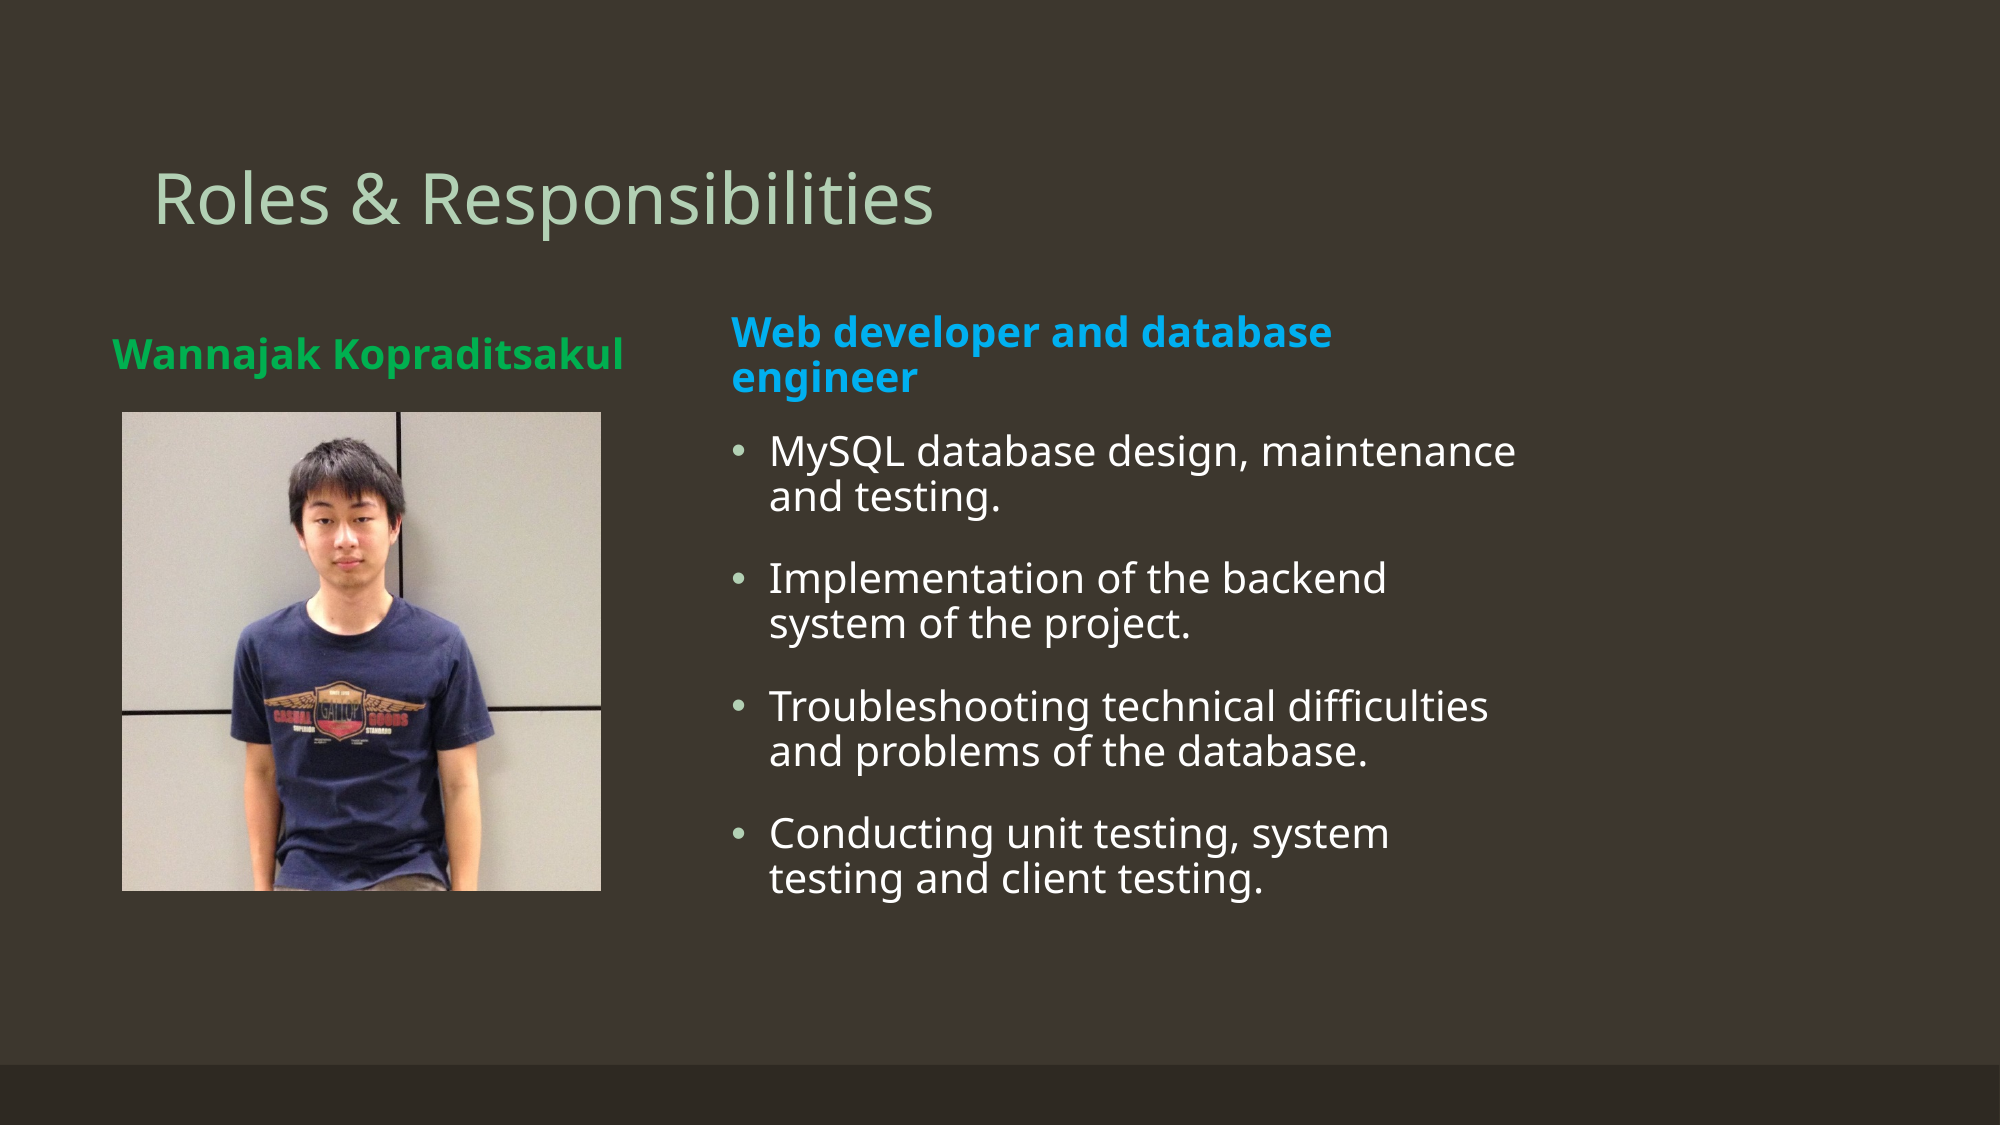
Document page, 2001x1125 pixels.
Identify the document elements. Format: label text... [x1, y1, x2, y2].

list Web developer and database engineer [716, 299, 1542, 413]
title Roles & Responsibilities [137, 59, 1863, 248]
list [122, 412, 601, 891]
list MySQL database design, maintenance and testing. Implementation of the backend system of the project. Troubleshooting technical difficulties and problems of the database. Conducting unit testing, system testing and client testing. [716, 422, 1542, 1026]
list Wannajak Kopraditsakul [78, 299, 670, 413]
